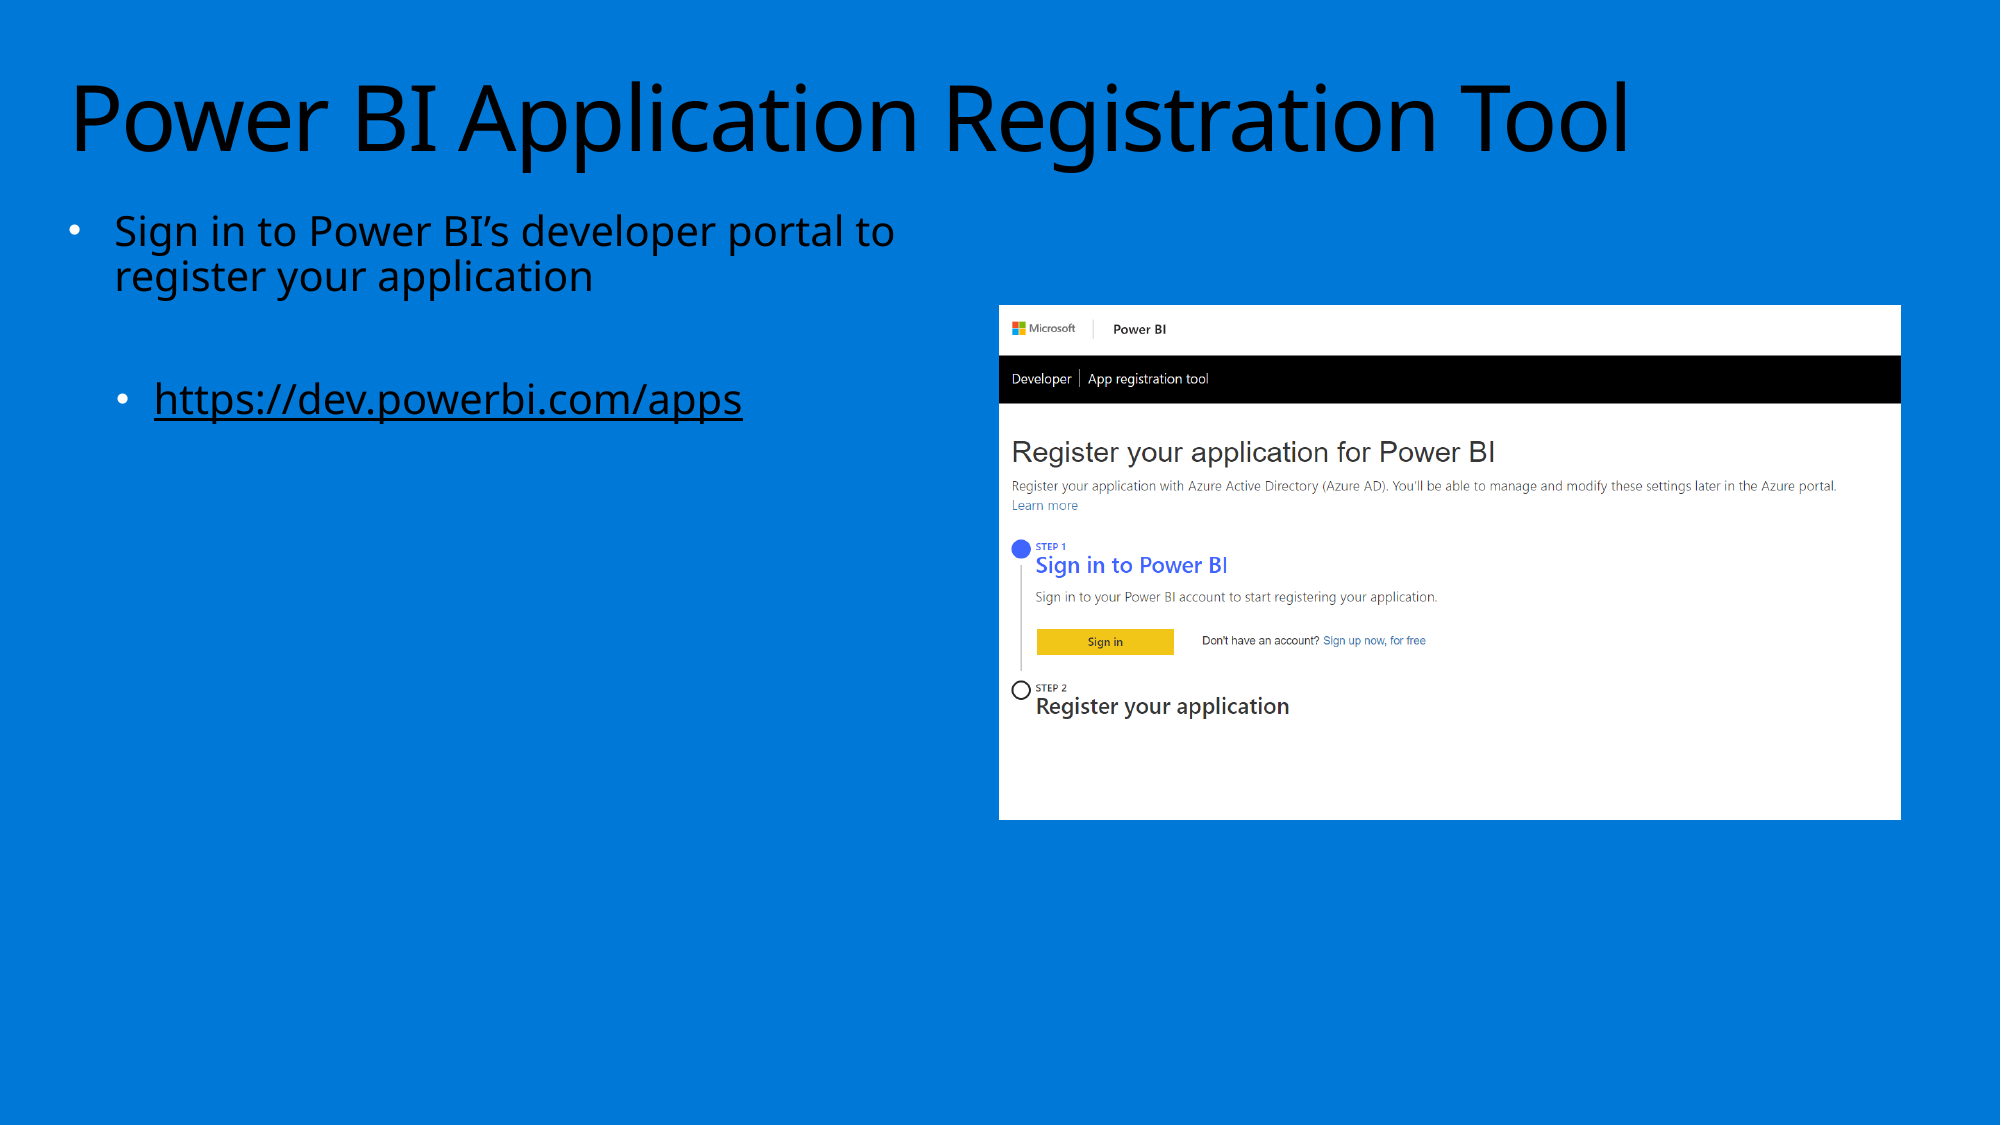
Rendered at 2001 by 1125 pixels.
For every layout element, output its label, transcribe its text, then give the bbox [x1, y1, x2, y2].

title Power BI Application Registration Tool [44, 47, 1957, 196]
picture [999, 305, 1901, 820]
list Sign in to Power BI’s developer portal to register your application https://dev.powerbi.com/apps [44, 195, 927, 443]
